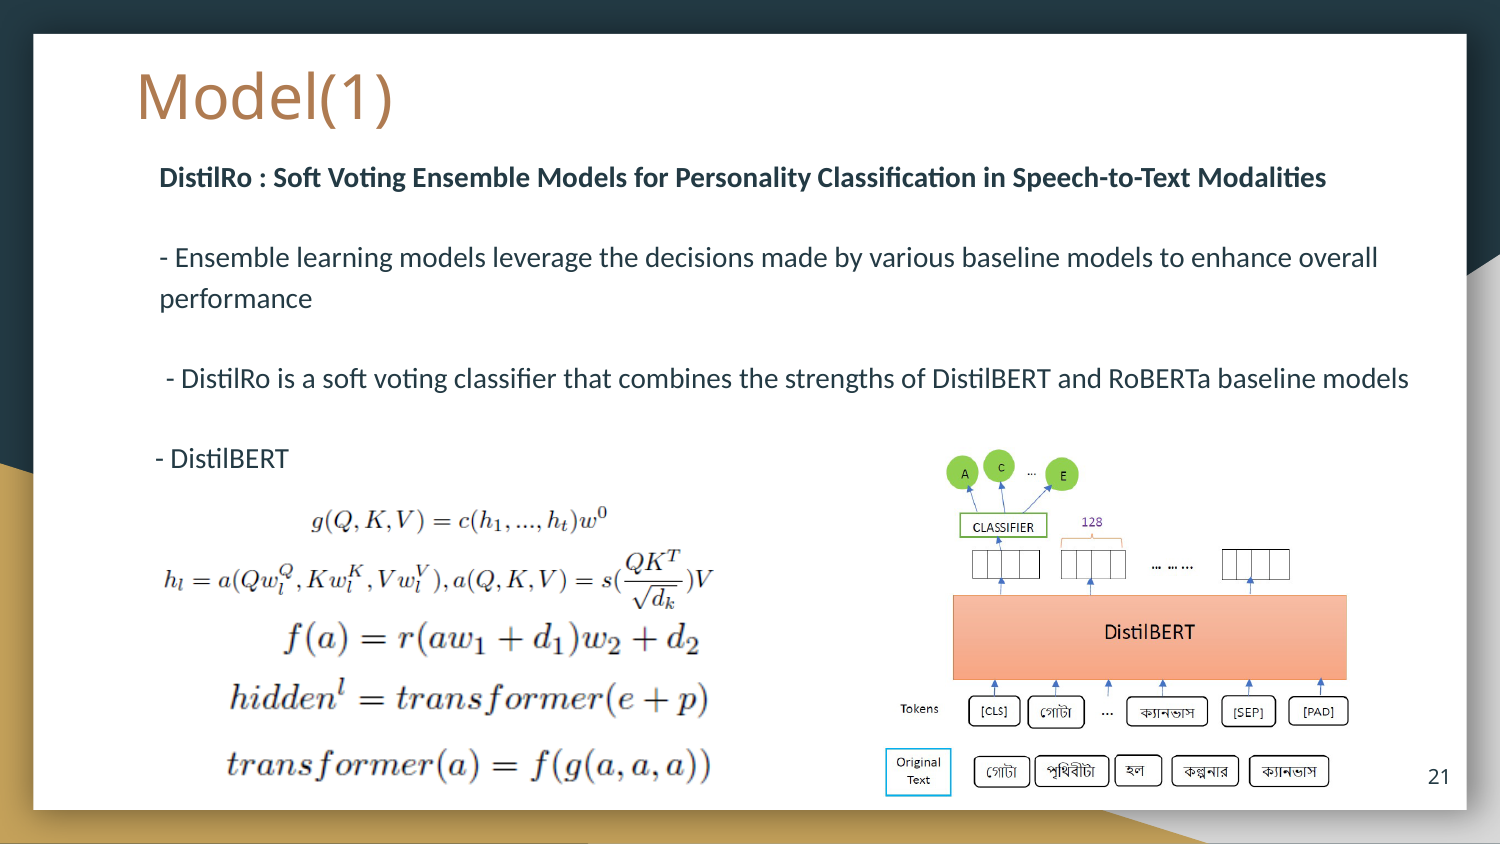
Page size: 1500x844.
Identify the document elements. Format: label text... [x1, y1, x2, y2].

list DistilRo : Soft Voting Ensemble Models for Personality Classification in Speech-to-Text Modalities - Ensemble learning models leverage the decisions made by various baseline models to enhance overall performance - DistilRo is a soft voting classifier that combines the strengths of DistilBERT and RoBERTa baseline models - DistilBERT [120, 138, 1437, 802]
title Model(1) [120, 42, 1352, 138]
slide_number 21 [1376, 745, 1467, 810]
picture [882, 445, 1352, 802]
picture [161, 503, 714, 665]
picture [226, 669, 724, 799]
